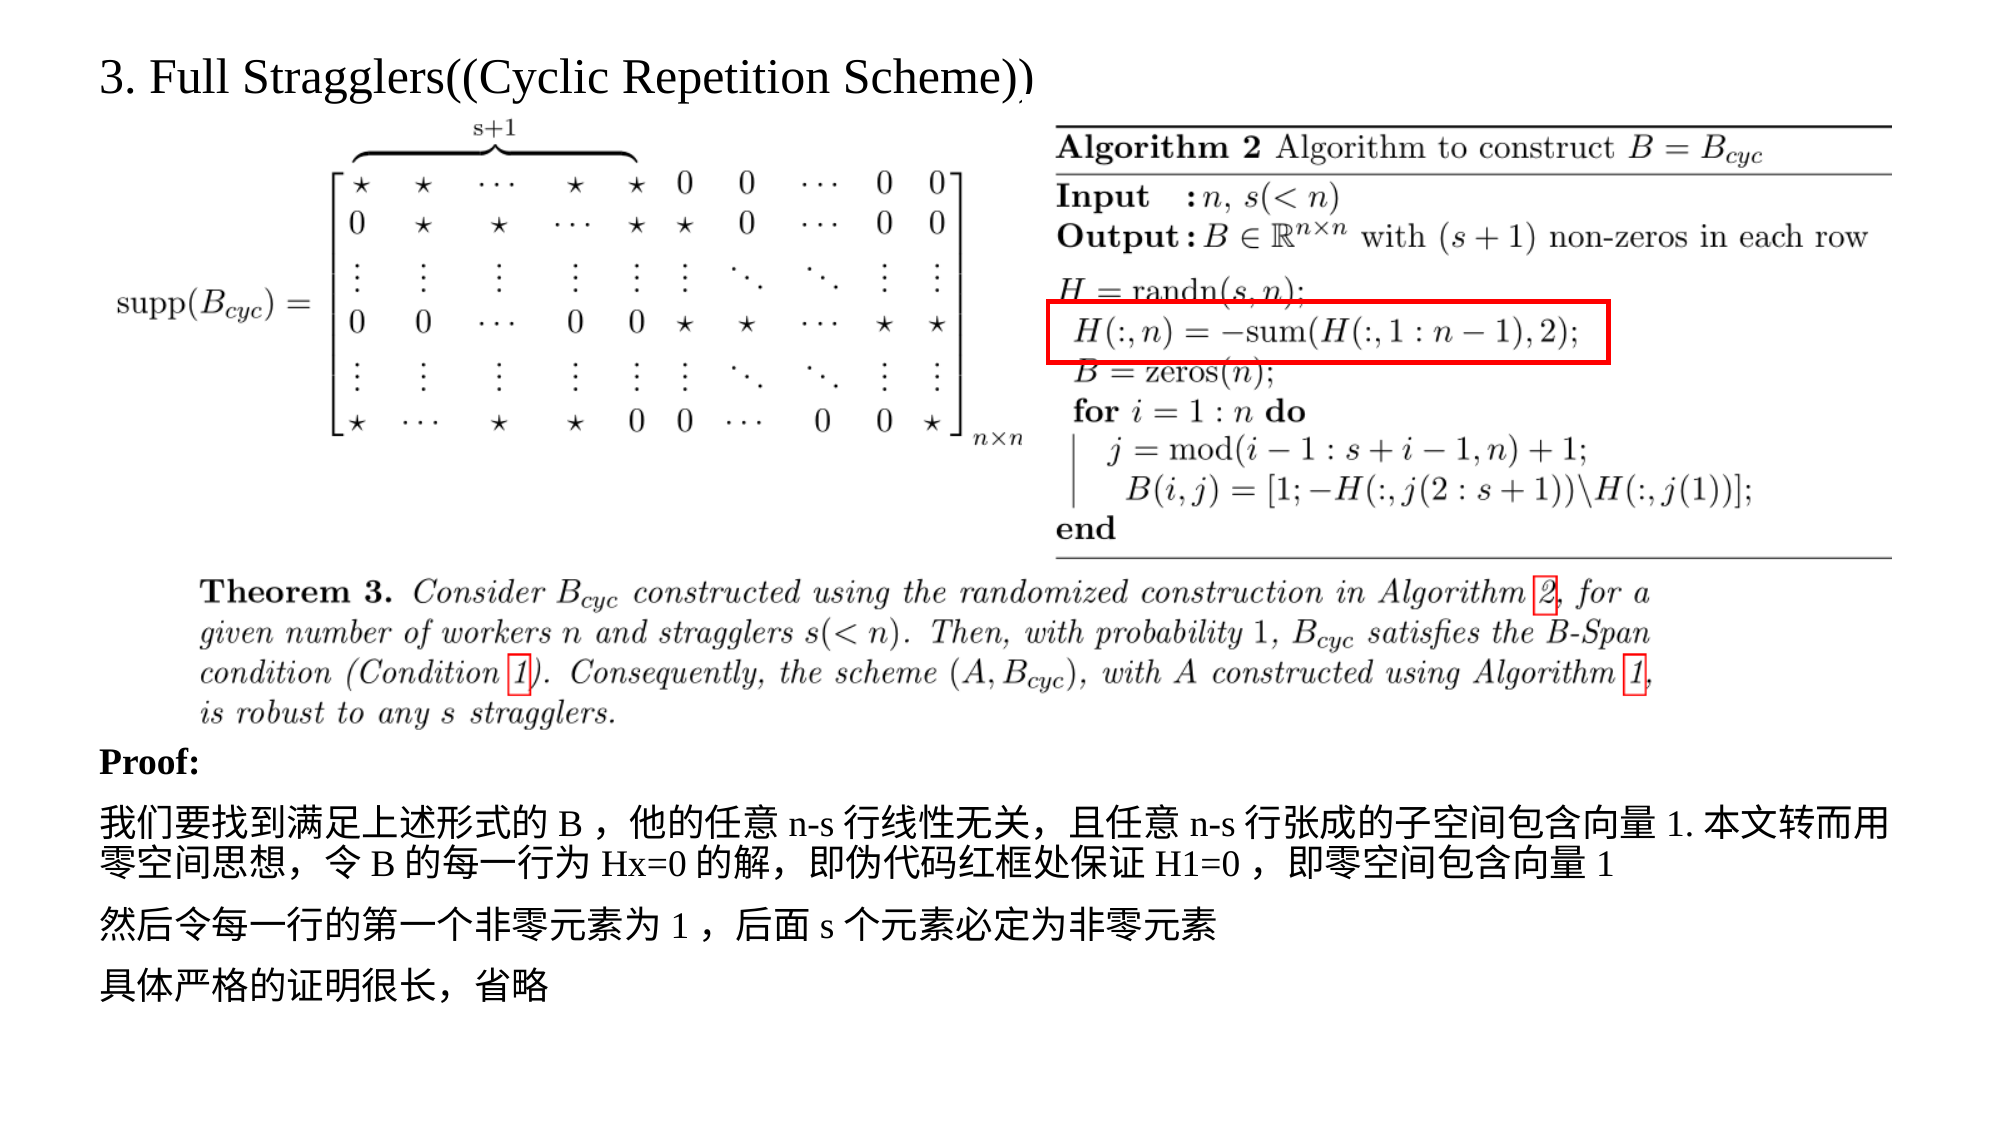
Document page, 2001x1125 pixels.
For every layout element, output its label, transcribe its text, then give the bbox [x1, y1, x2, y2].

picture [108, 94, 1892, 746]
title 3. Full Stragglers((Cyclic Repetition Scheme)) [84, 46, 1623, 109]
